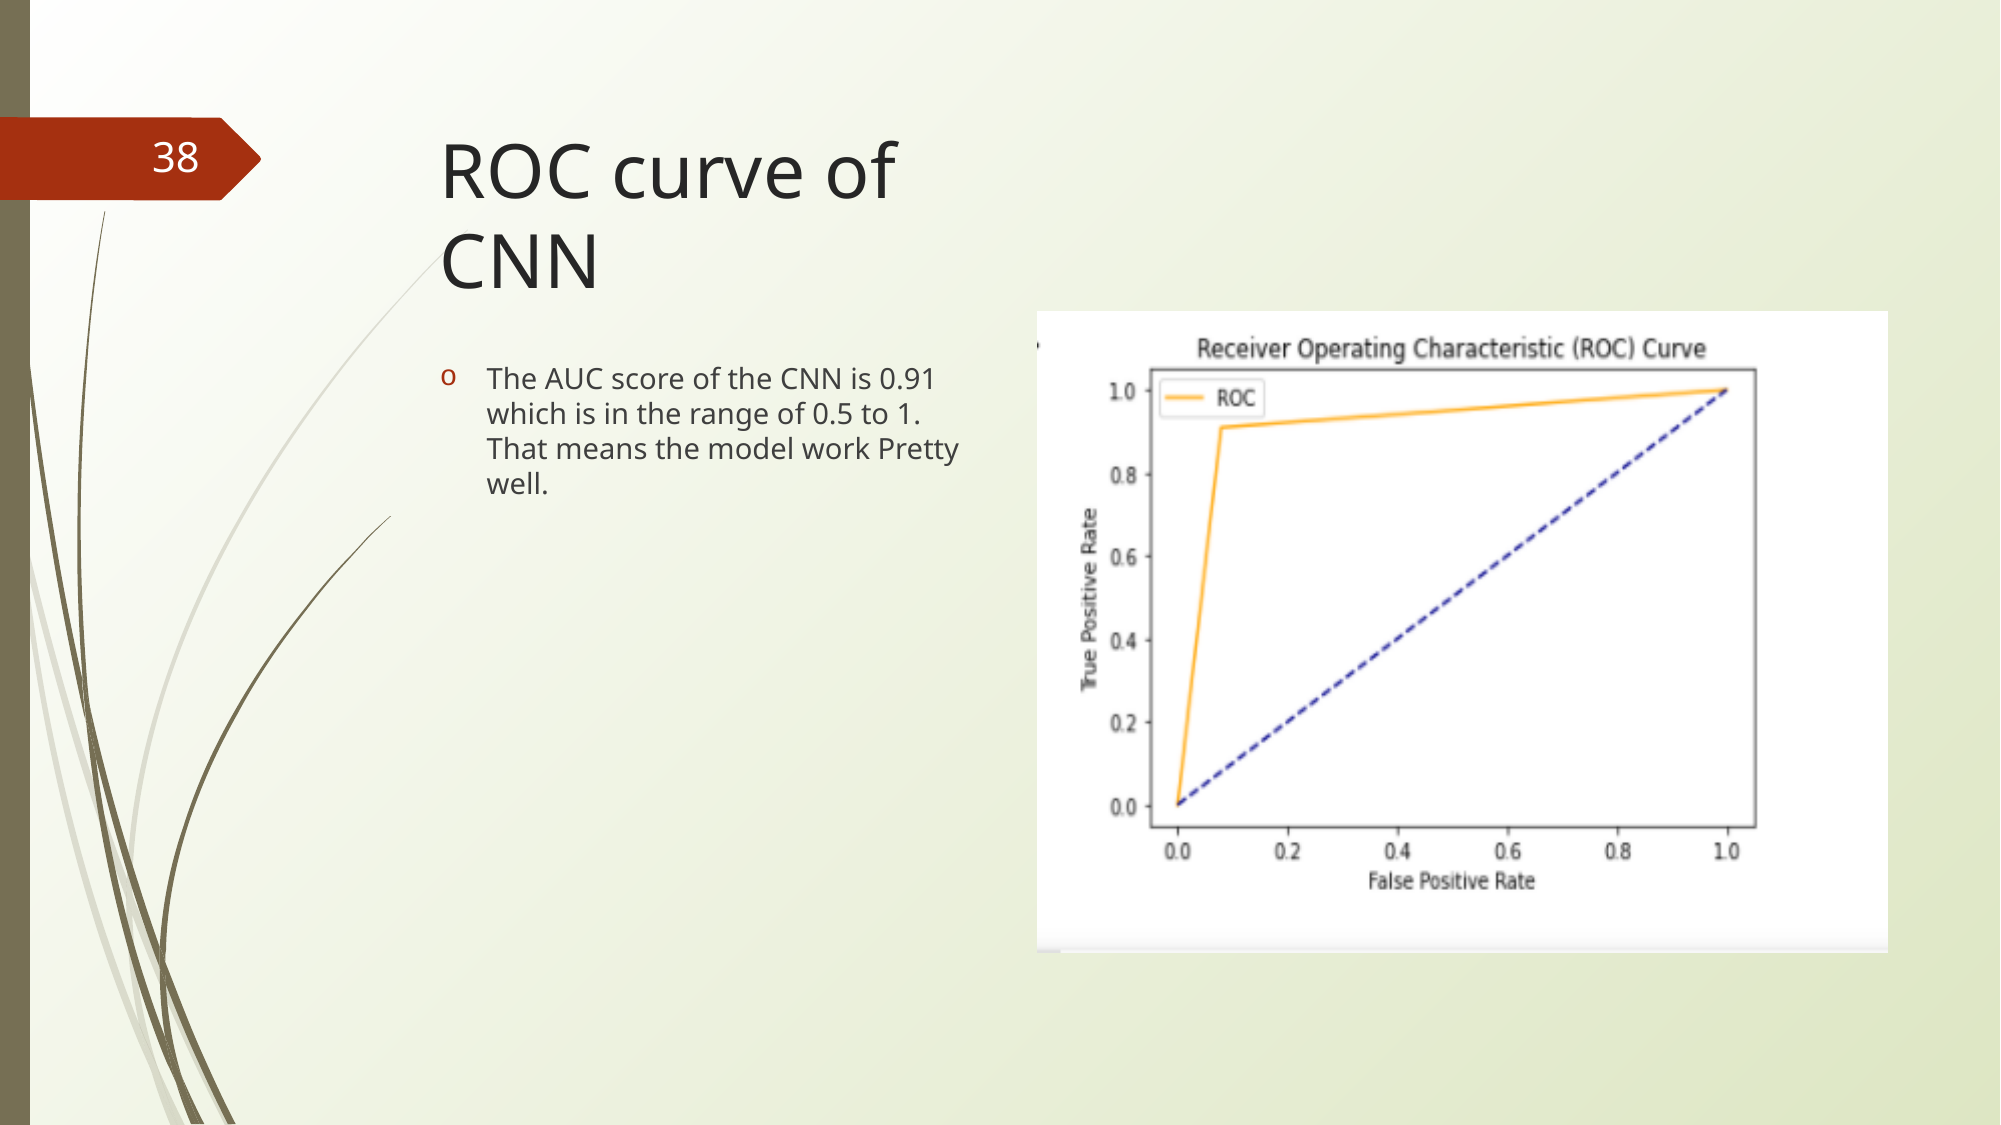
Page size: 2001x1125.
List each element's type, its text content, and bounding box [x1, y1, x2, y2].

picture [1036, 311, 1888, 953]
slide_number 38 [87, 129, 216, 190]
list The AUC score of the CNN is 0.91 which is in the range of 0.5 to 1. That means the model work Pretty well. [424, 352, 1000, 1052]
title ROC curve of CNN [424, 73, 1000, 312]
